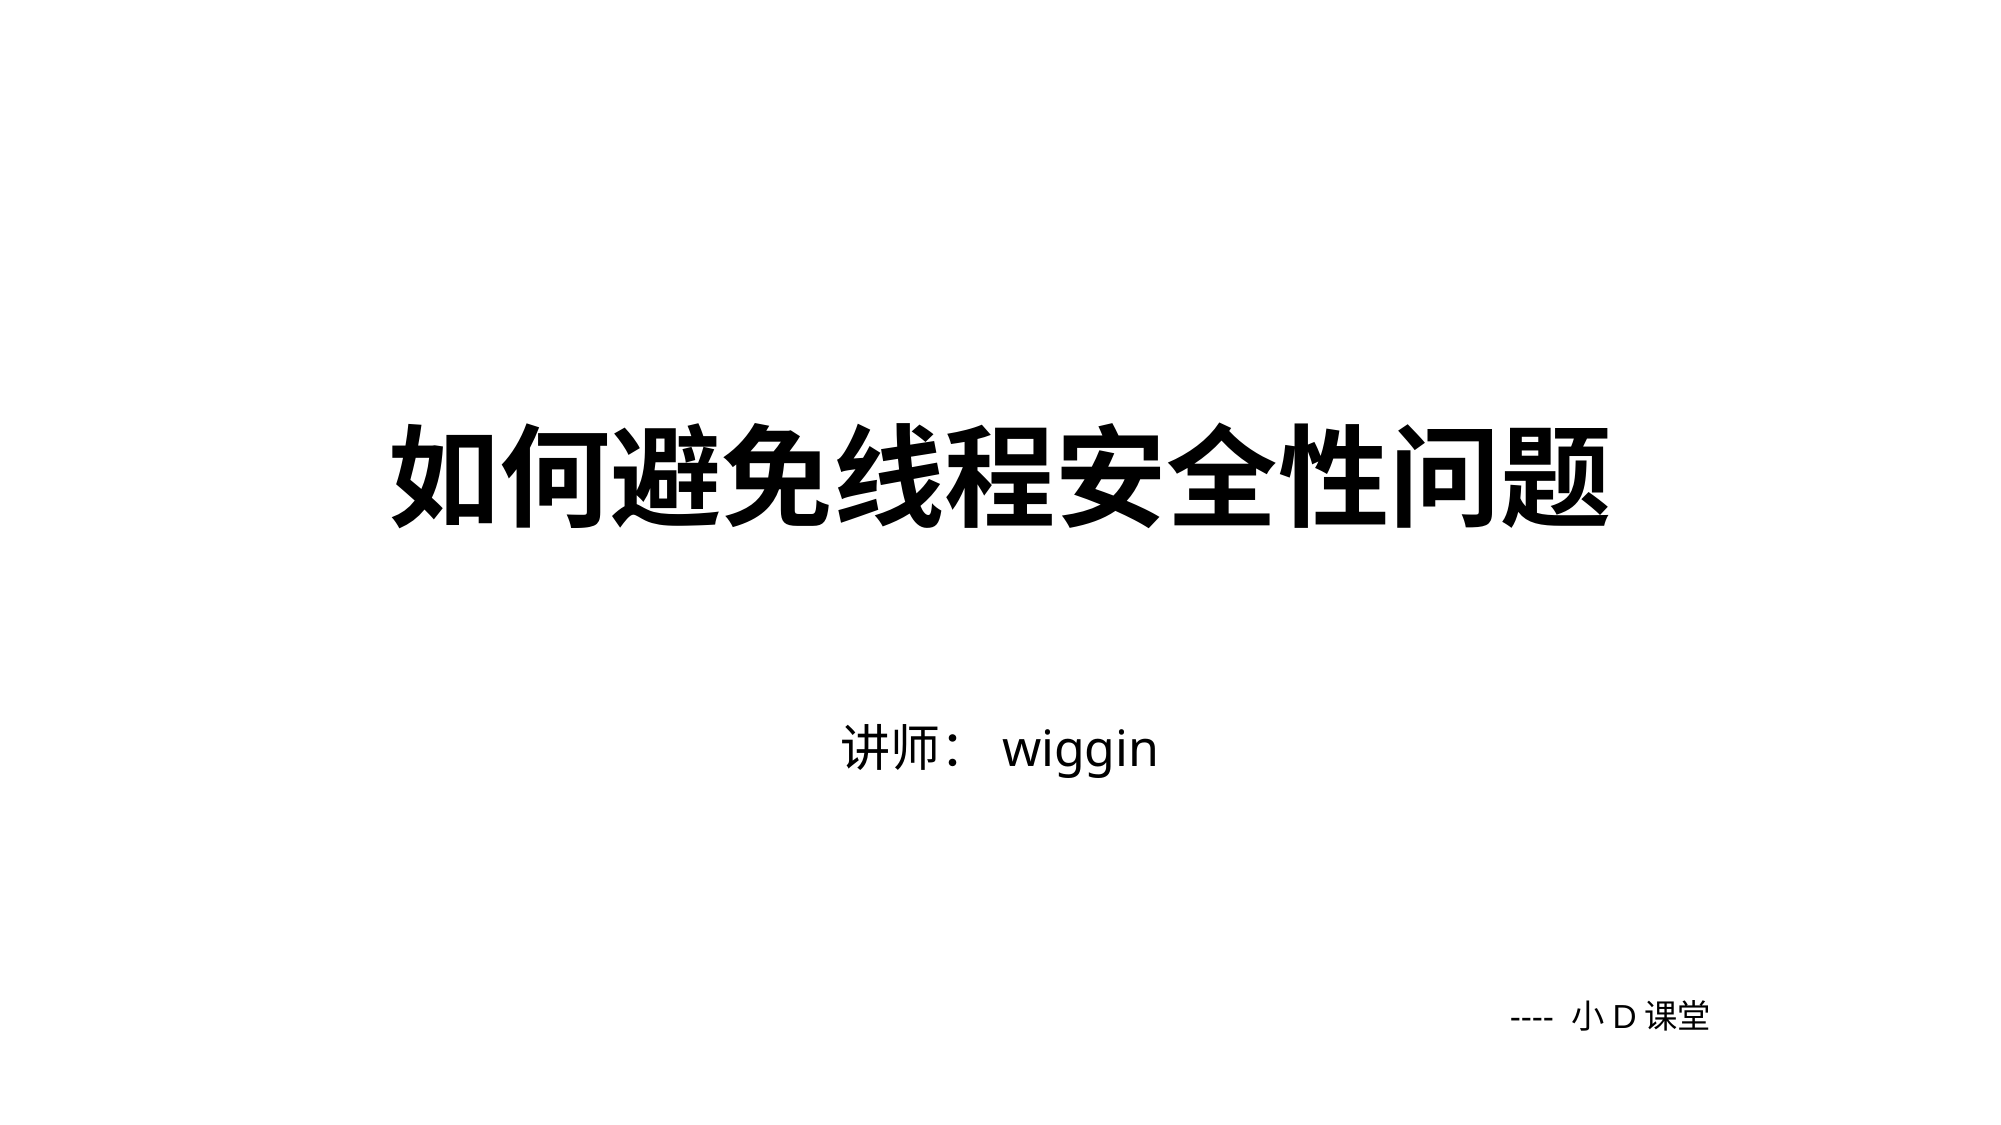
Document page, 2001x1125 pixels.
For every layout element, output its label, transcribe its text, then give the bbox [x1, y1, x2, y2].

title 如何避免线程安全性问题 [249, 291, 1750, 684]
subtitle 讲师：wiggin [249, 716, 1750, 988]
text_box ---- 小D课堂 [775, 987, 1726, 1102]
